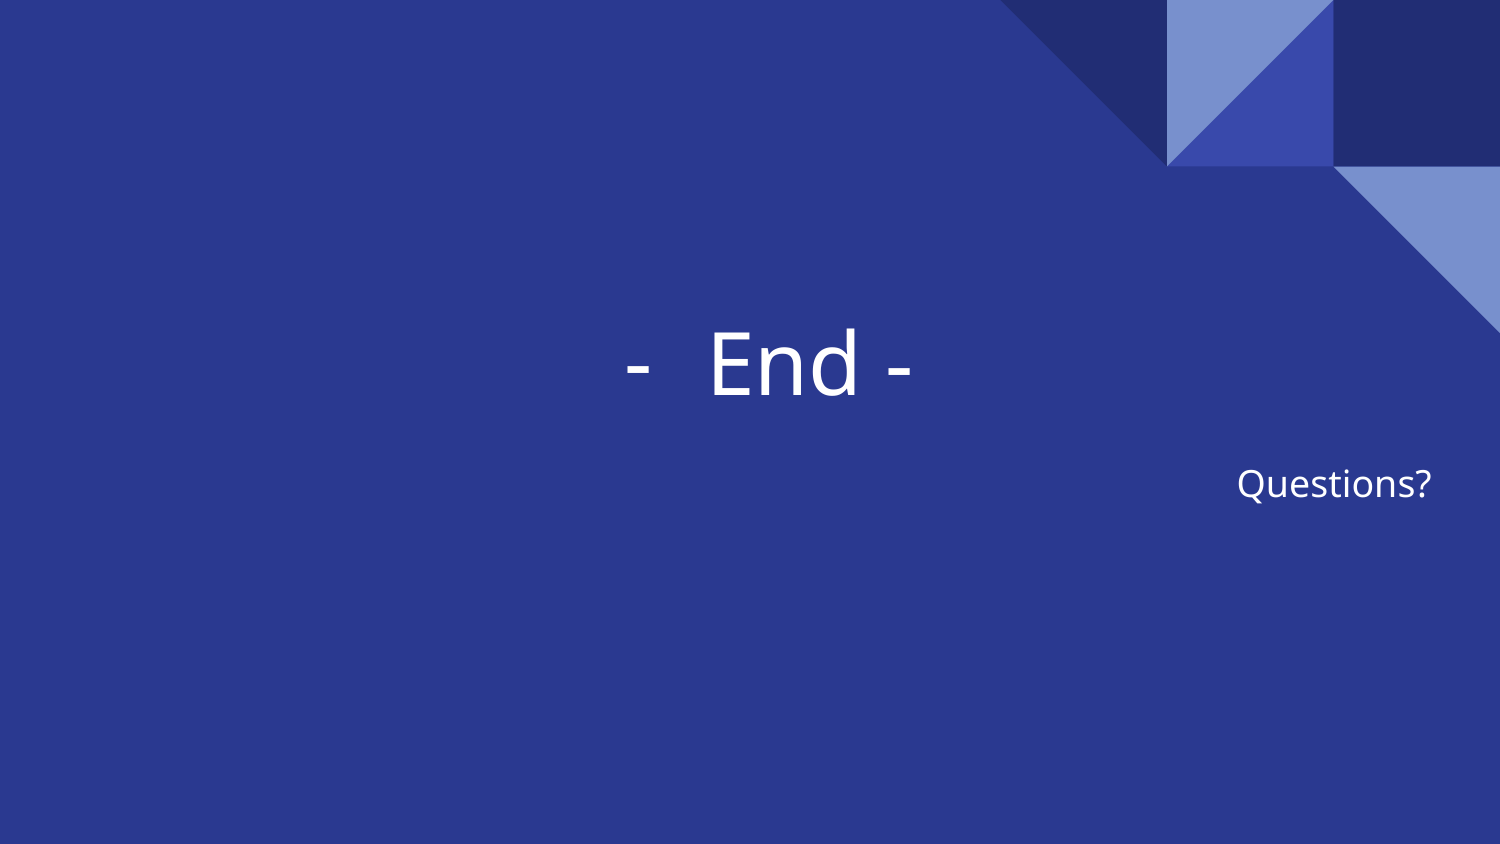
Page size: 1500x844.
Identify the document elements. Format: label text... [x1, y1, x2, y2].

subtitle Questions? [98, 445, 1447, 517]
title End - [98, 291, 1447, 429]
